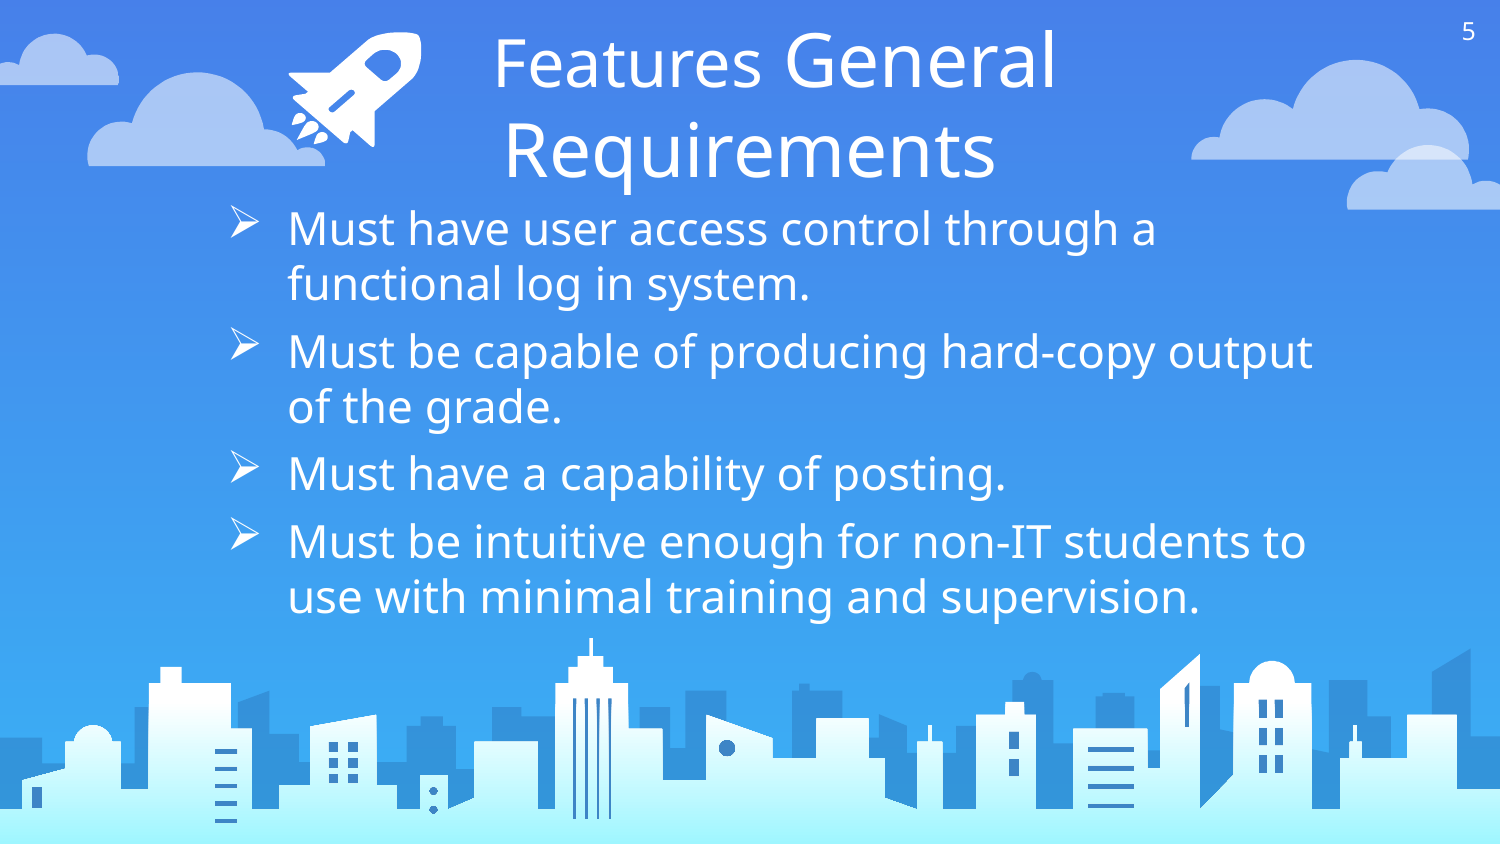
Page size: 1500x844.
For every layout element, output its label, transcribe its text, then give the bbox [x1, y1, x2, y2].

text_box Features General Requirements [288, 18, 1212, 187]
list Must have user access control through a functional log in system. Must be capable of producing hard-copy output of the grade. Must have a capability of posting. Must be intuitive enough for non-IT students to use with minimal training and supervision. [122, 184, 1378, 631]
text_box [288, 32, 422, 148]
slide_number 5 [1400, 0, 1491, 65]
